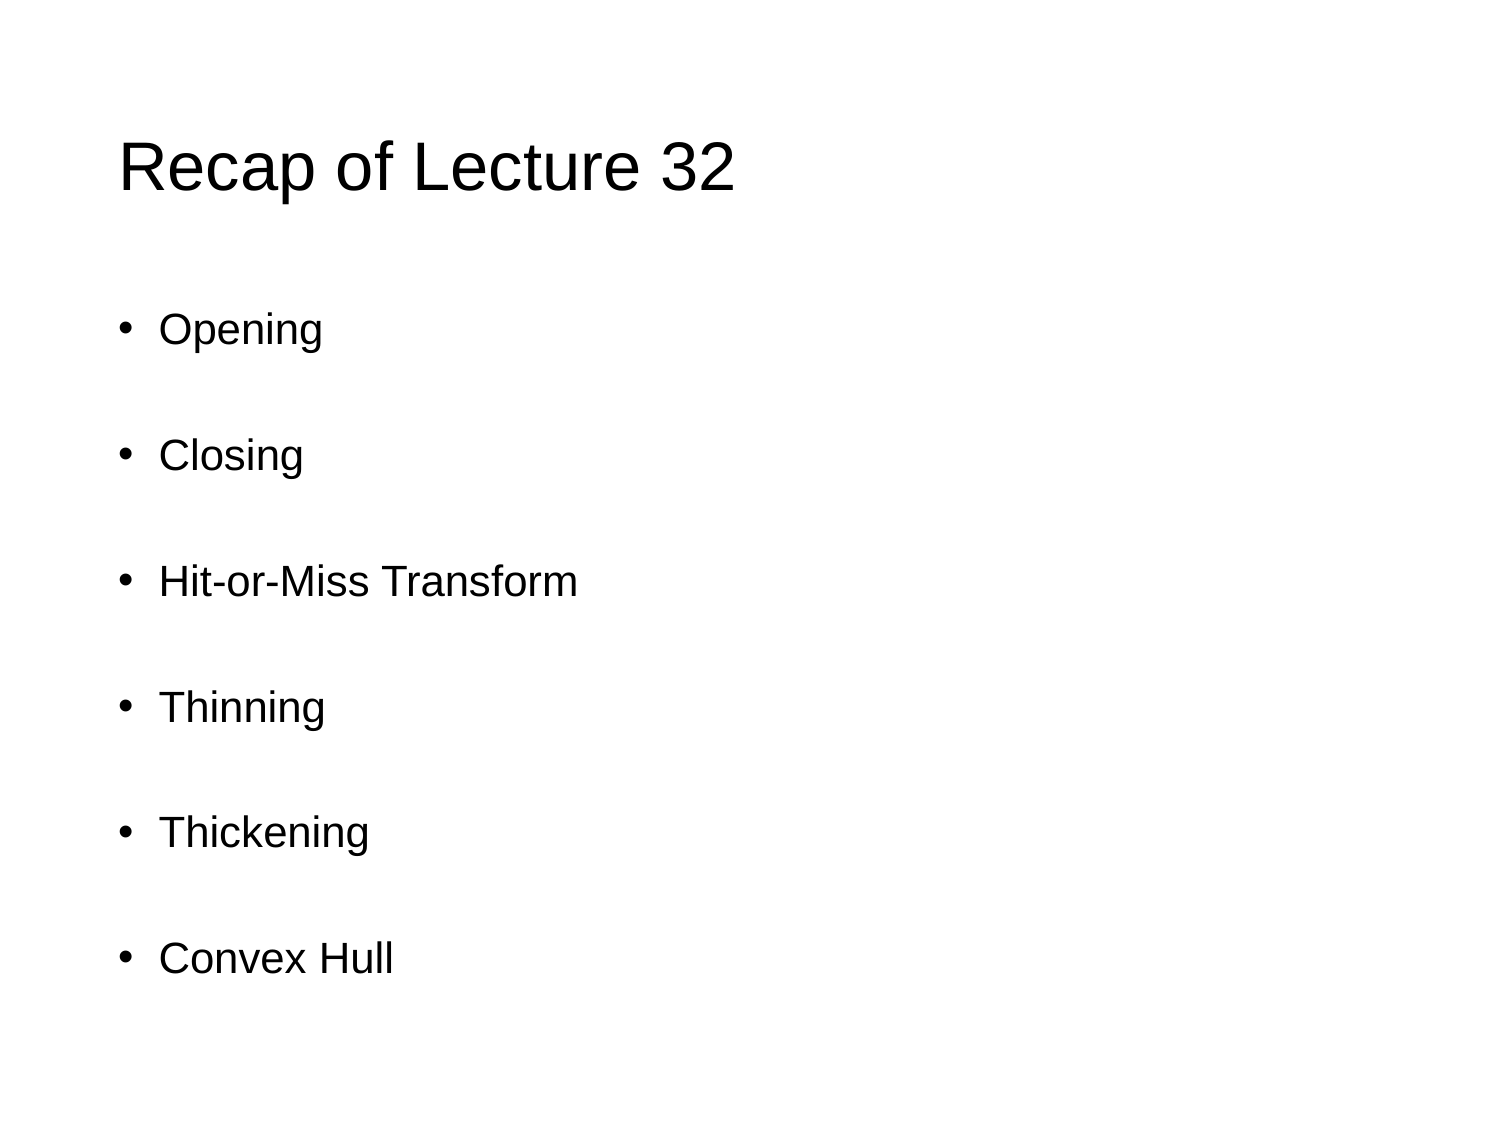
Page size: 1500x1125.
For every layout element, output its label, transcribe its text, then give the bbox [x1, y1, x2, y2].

title Recap of Lecture 32 [103, 59, 1397, 278]
list Opening Closing Hit-or-Miss Transform Thinning Thickening Convex Hull [103, 299, 1397, 1014]
